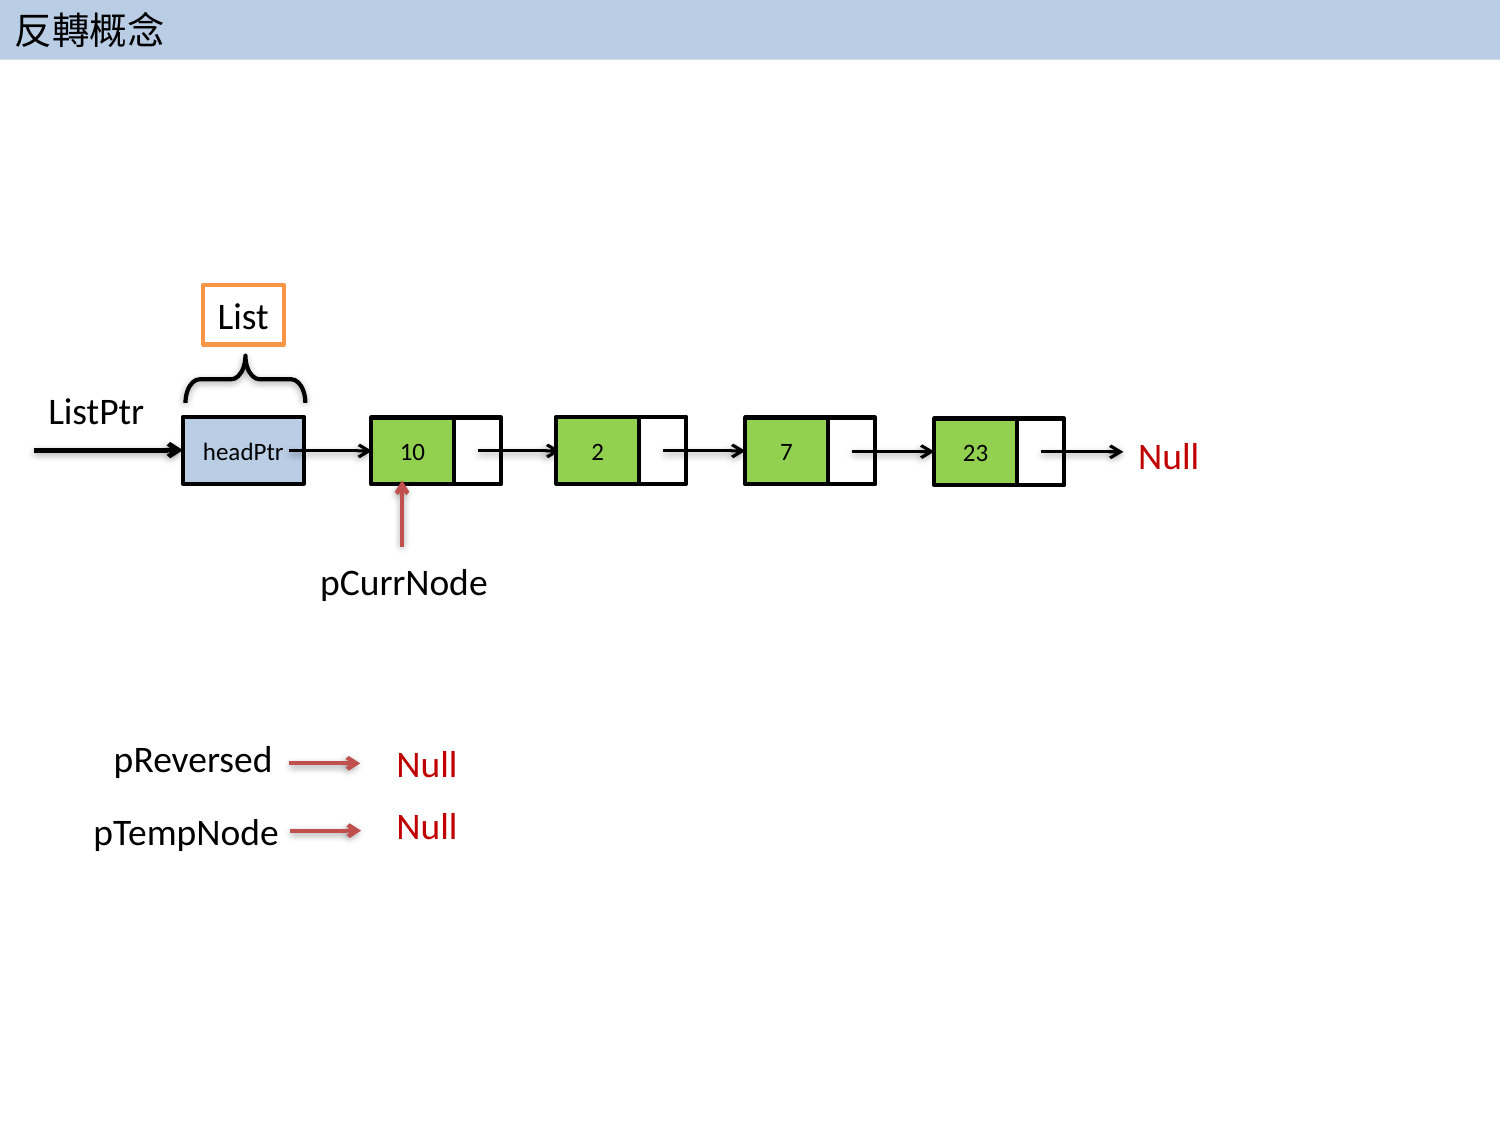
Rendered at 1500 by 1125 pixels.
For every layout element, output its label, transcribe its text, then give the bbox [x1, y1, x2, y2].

text_box 10 [369, 415, 452, 486]
text_box [637, 415, 688, 486]
text_box [452, 415, 503, 486]
text_box 23 [932, 416, 1015, 487]
text_box 7 [743, 415, 826, 486]
text_box pCurrNode [305, 550, 532, 611]
text_box [826, 415, 877, 486]
text_box List [201, 283, 286, 347]
text_box Null [381, 794, 477, 855]
text_box headPtr [181, 415, 306, 486]
text_box ListPtr [33, 379, 162, 439]
text_box [1015, 416, 1066, 487]
text_box pTempNode [78, 800, 306, 861]
text_box 反轉概念 [0, 0, 1500, 60]
text_box [183, 353, 308, 403]
text_box pReversed [98, 727, 326, 788]
text_box Null [381, 732, 477, 793]
text_box Null [1123, 424, 1218, 485]
text_box 2 [554, 415, 637, 486]
